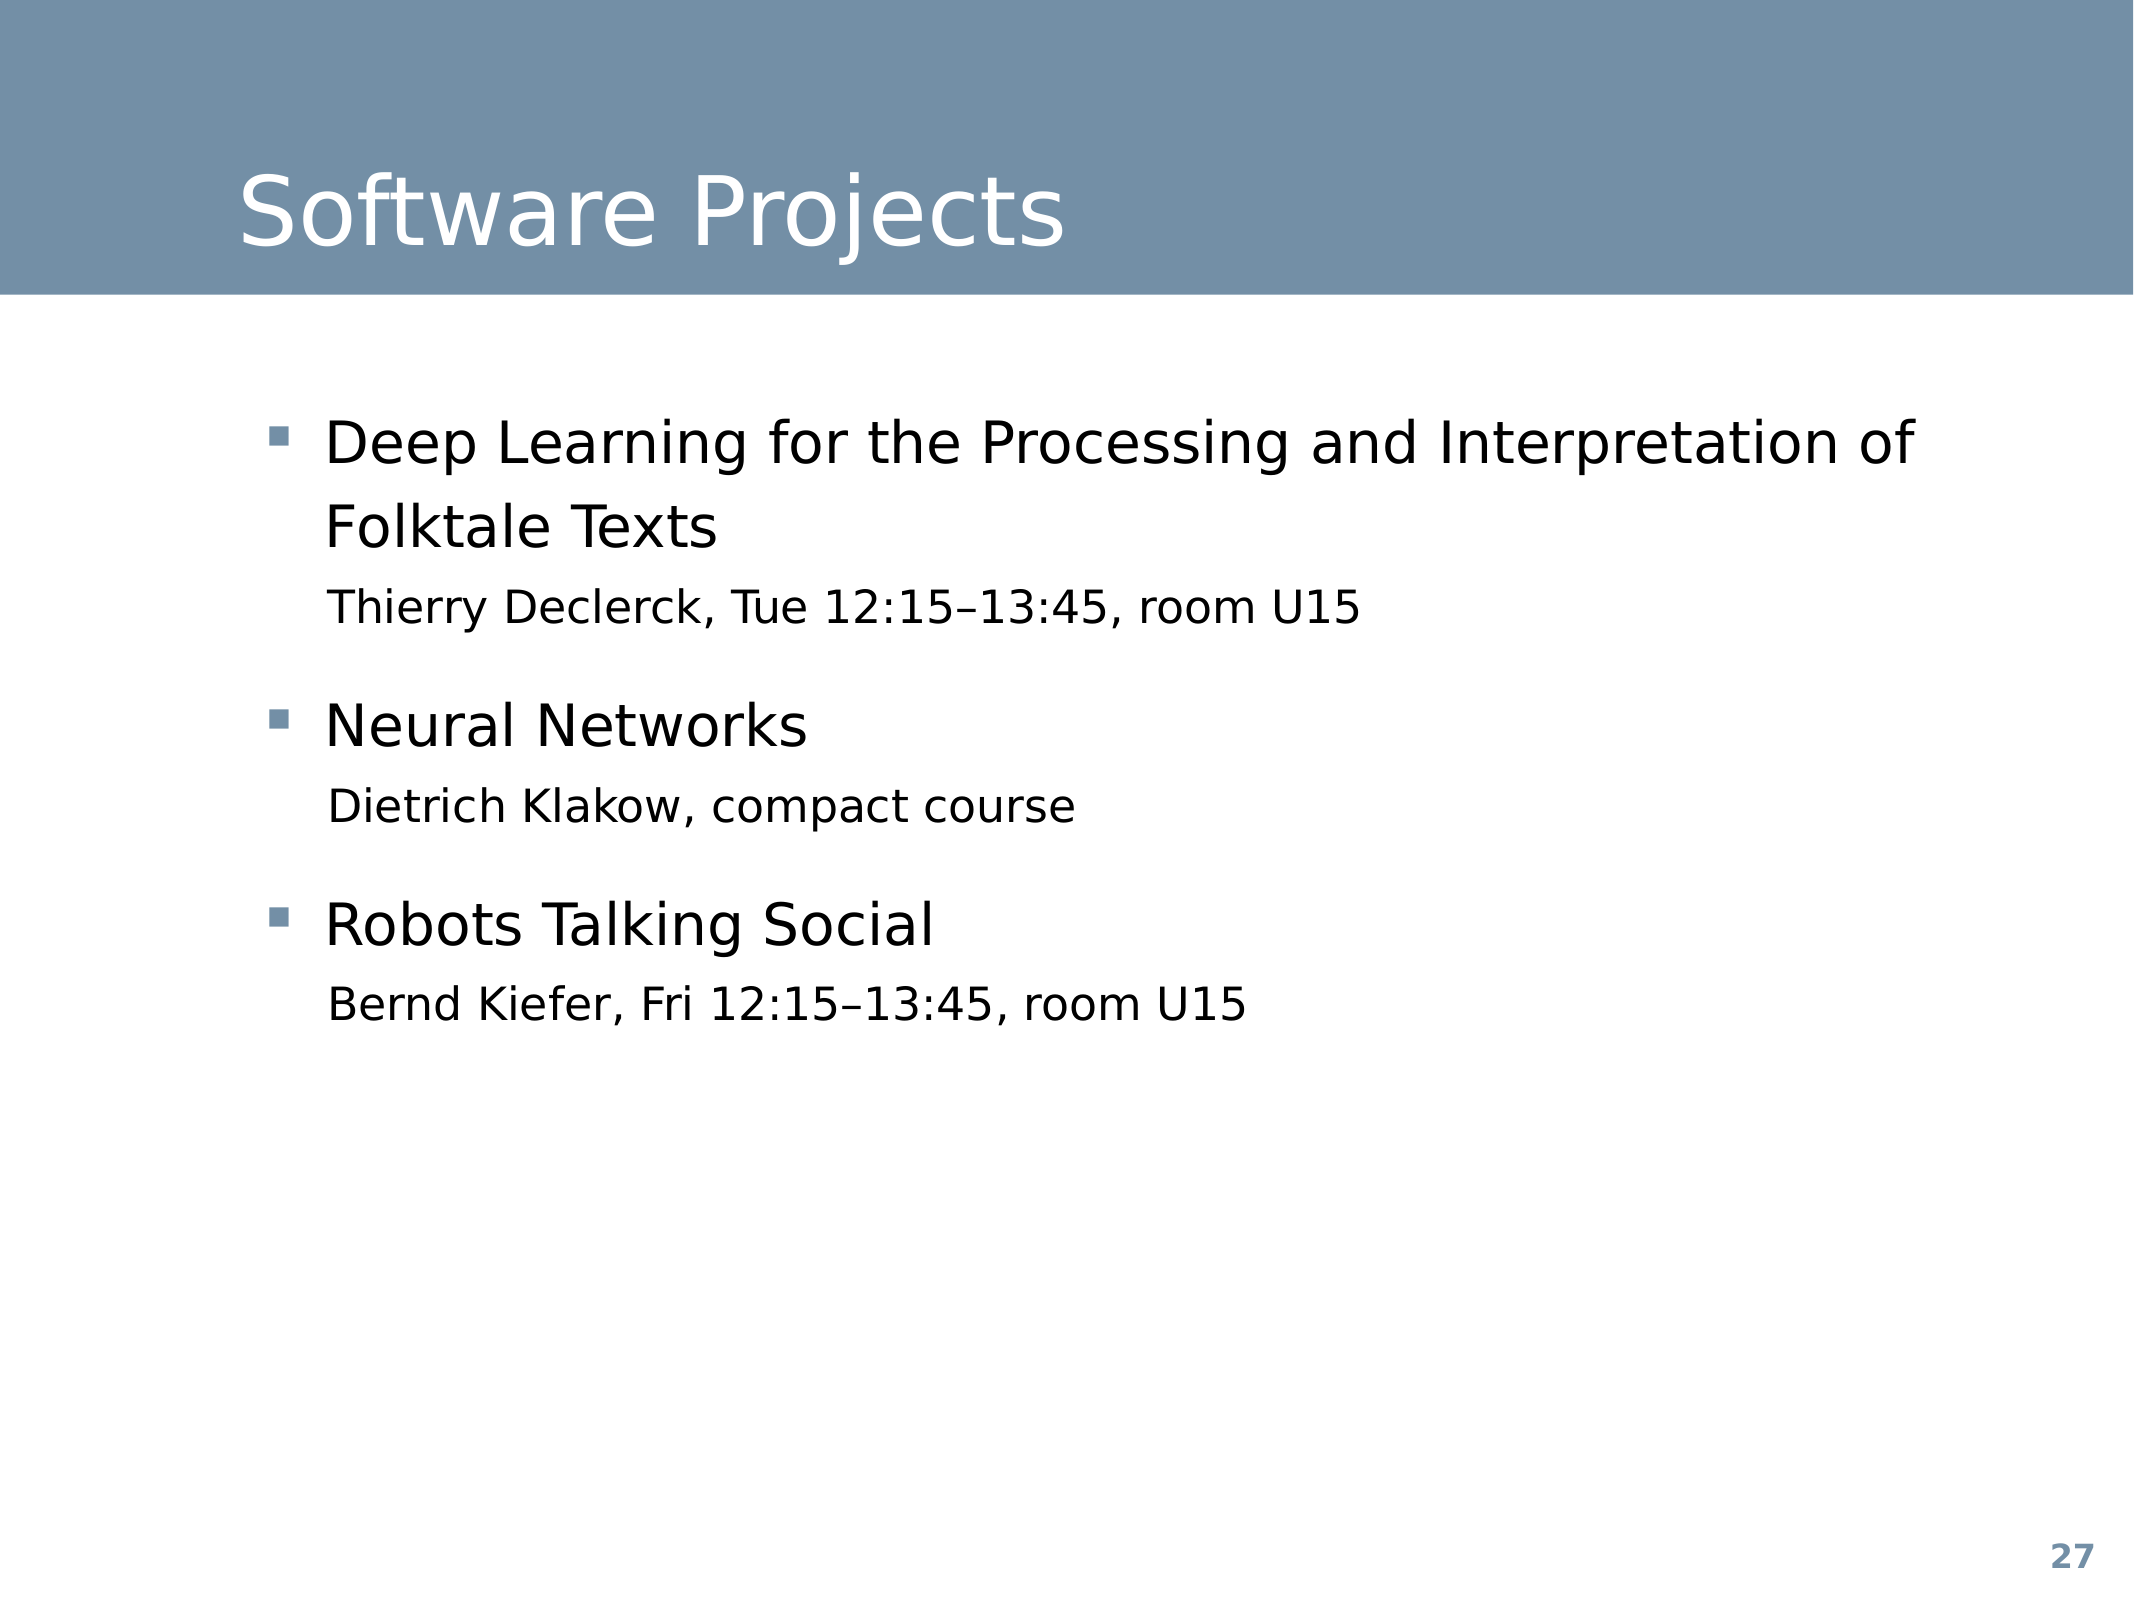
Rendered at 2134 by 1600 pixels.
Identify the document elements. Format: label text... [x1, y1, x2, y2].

slide_number 27 [2042, 1528, 2105, 1582]
list Deep Learning for the Processing and Interpretation of Folktale Texts Thierry Declerck, Tue 12:15–13:45, room U15 Neural Networks Dietrich Klakow, compact course Robots Talking Social Bernd Kiefer, Fri 12:15–13:45, room U15 [236, 382, 2038, 1524]
title Software Projects [236, 39, 2038, 266]
